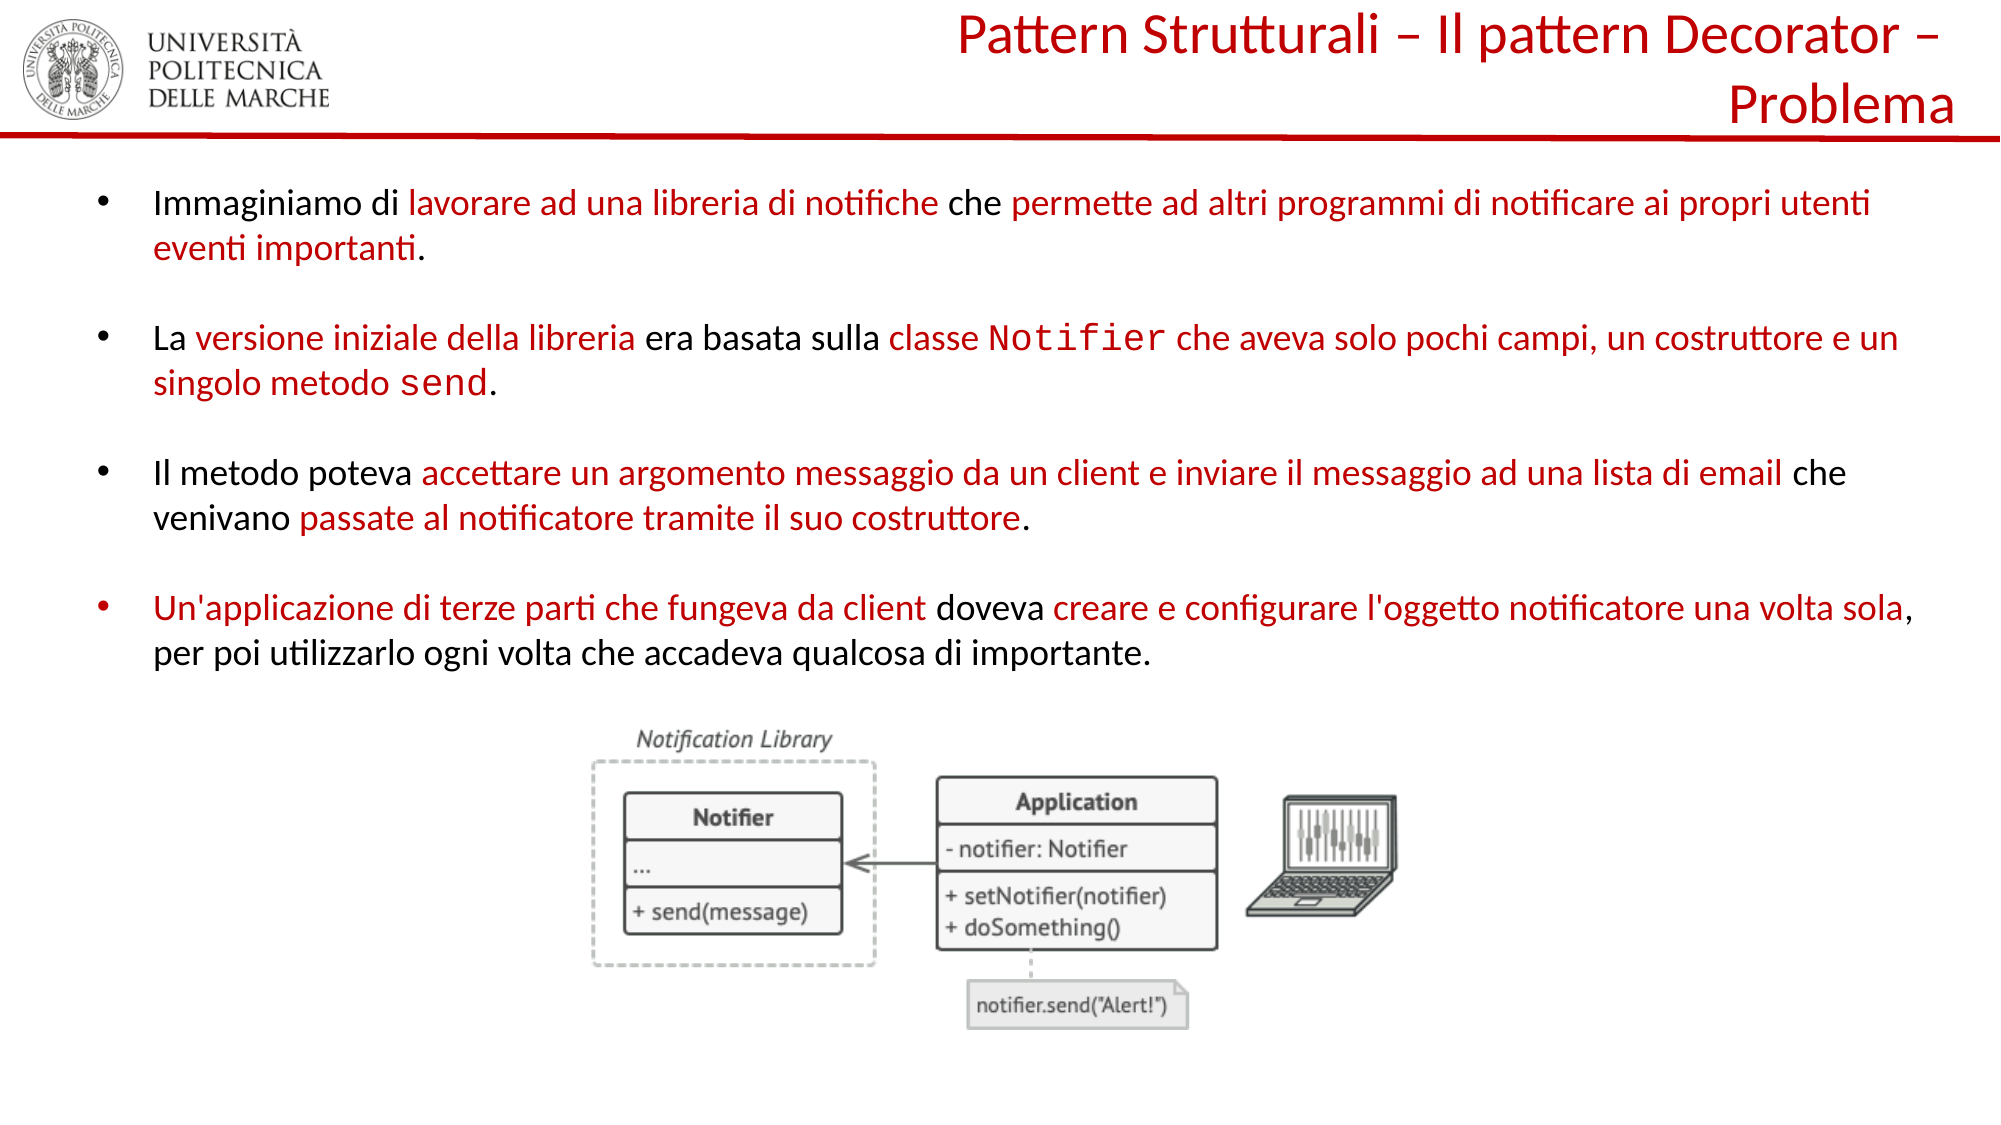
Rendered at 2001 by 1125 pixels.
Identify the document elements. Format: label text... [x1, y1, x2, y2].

picture [578, 699, 1422, 1044]
text_box Pattern Strutturali – Il pattern Decorator – Problema [942, 0, 1971, 135]
text_box Pattern Strutturali – Il pattern Decorator – Problema [942, 139, 1971, 143]
picture [23, 17, 329, 122]
text_box Immaginiamo di lavorare ad una libreria di notifiche che permette ad altri programmi di notificare ai propri utenti eventi importanti. La versione iniziale della libreria era basata sulla classe Notifier che aveva solo pochi campi, un costruttore e un singolo metodo send. Il metodo poteva accettare un argomento messaggio da un client e inviare il messaggio ad una lista di email che venivano passate al notificatore tramite il suo costruttore. Un'applicazione di terze parti che fungeva da client doveva creare e configurare l'oggetto notificatore una volta sola, per poi utilizzarlo ogni volta che accadeva qualcosa di importante. [82, 170, 1932, 681]
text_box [0, 135, 2000, 139]
